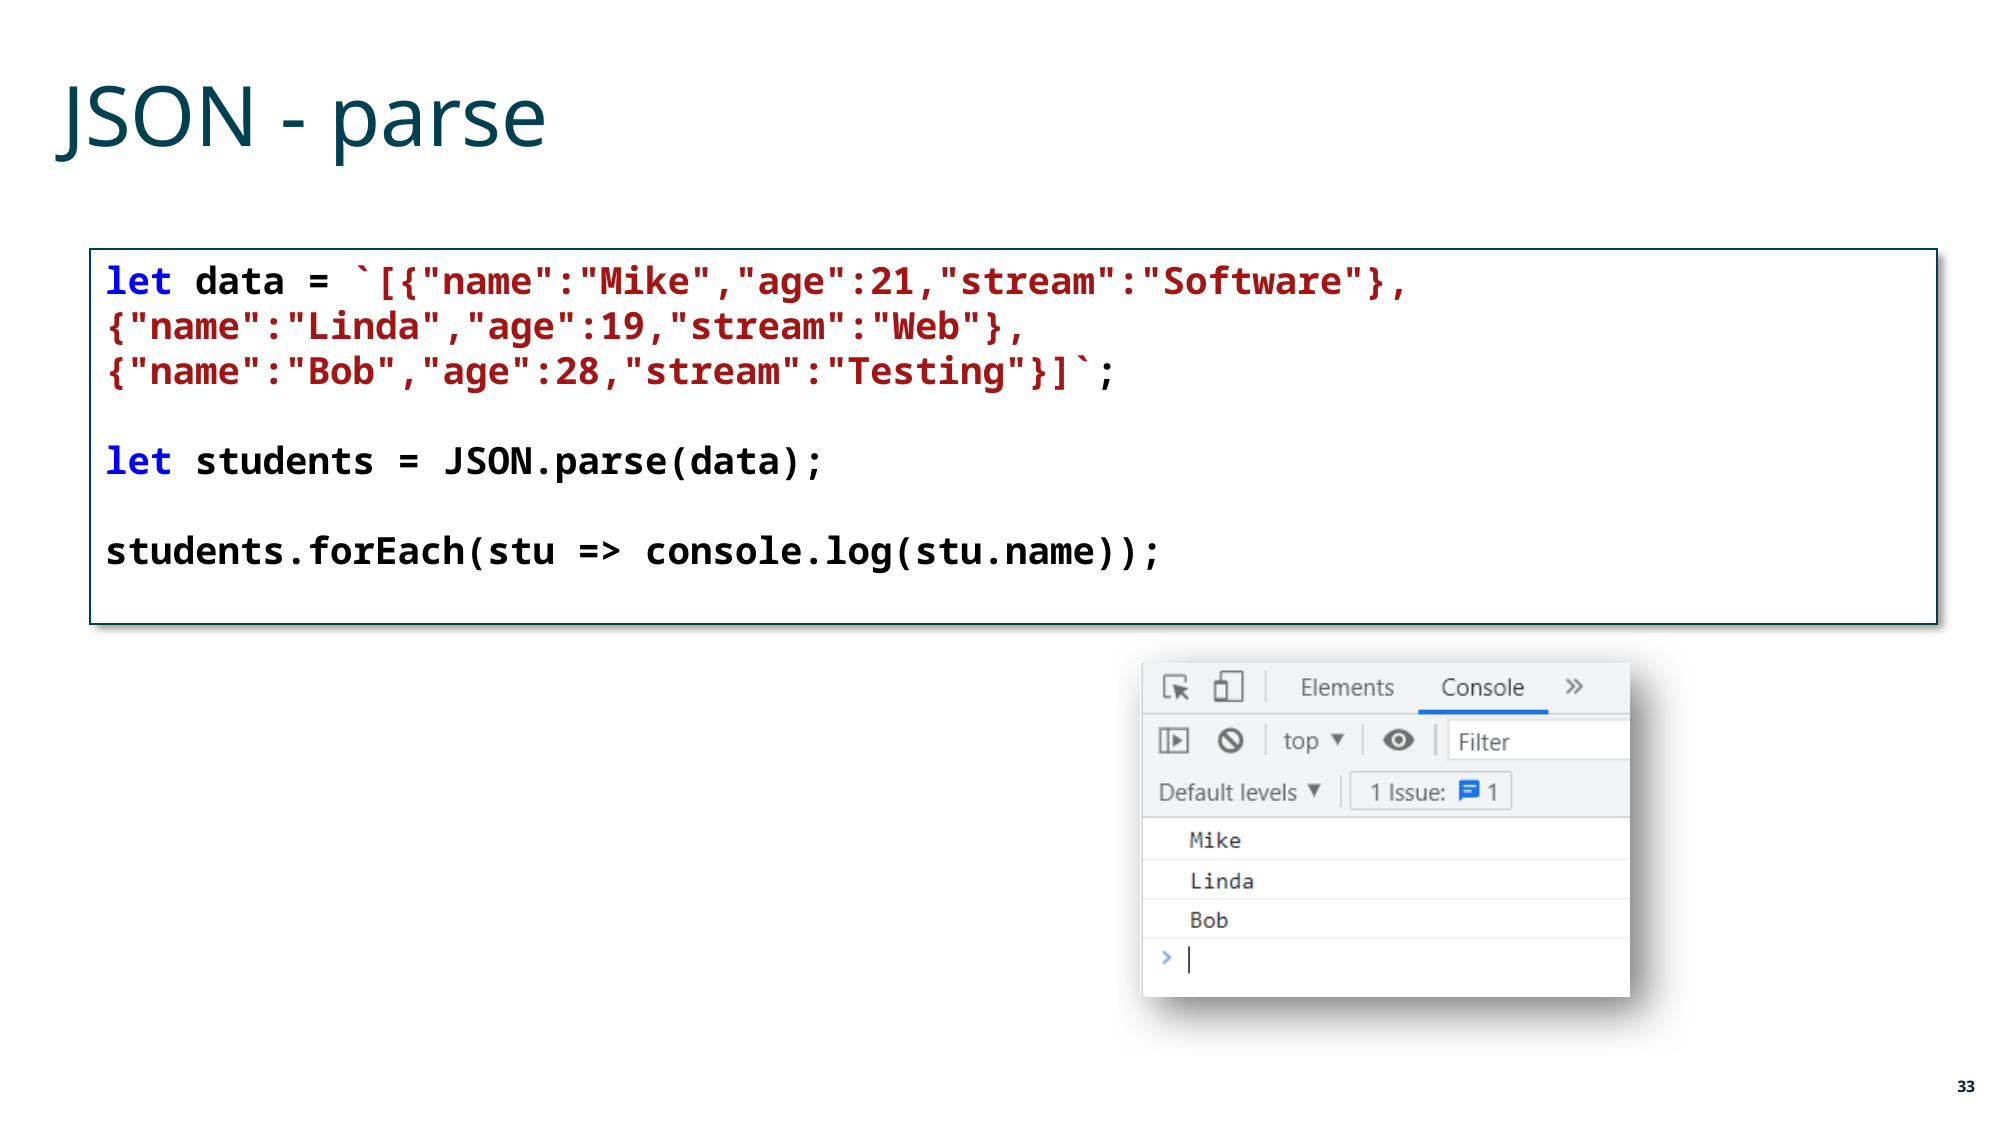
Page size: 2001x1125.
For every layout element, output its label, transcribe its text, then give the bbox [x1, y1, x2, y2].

text_box let data = `[{"name":"Mike","age":21,"stream":"Software"},{"name":"Linda","age":19,"stream":"Web"},{"name":"Bob","age":28,"stream":"Testing"}]`; let students = JSON.parse(data); students.forEach(stu => console.log(stu.name)); [89, 248, 1938, 625]
list JSON - parse [62, 62, 1937, 149]
picture [1140, 663, 1630, 997]
slide_number 33 [1846, 1068, 1976, 1098]
